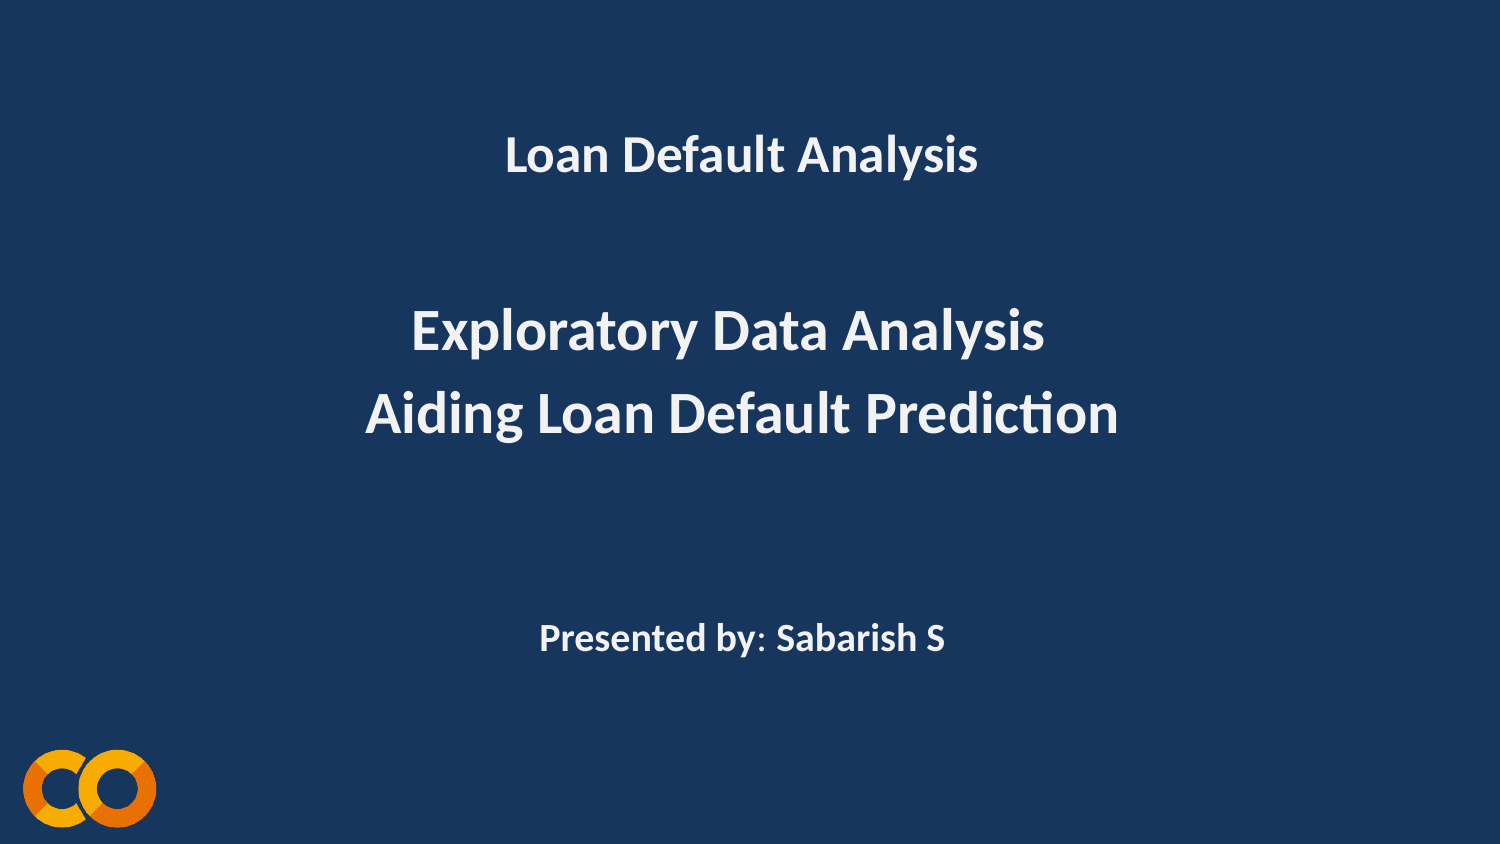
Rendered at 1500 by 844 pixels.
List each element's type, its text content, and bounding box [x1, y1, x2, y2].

list Loan Default Analysis Exploratory Data Analysis Aiding Loan Default Prediction Presented by: Sabarish S [67, 111, 1418, 669]
picture [0, 720, 199, 844]
